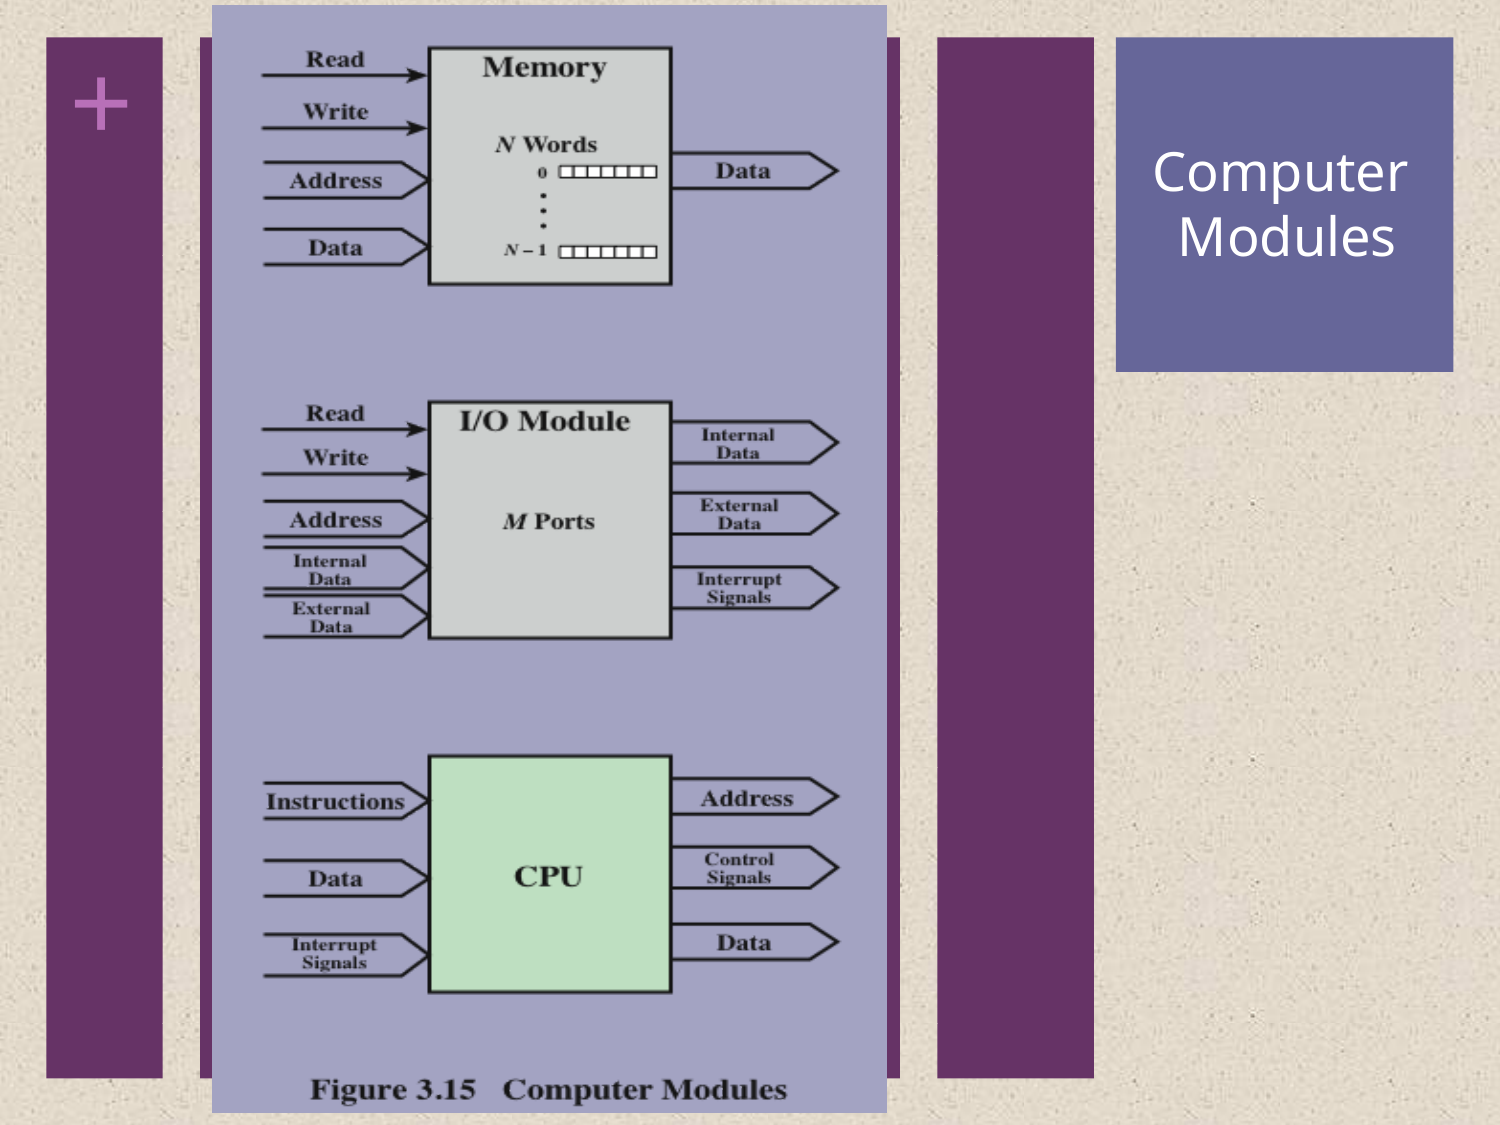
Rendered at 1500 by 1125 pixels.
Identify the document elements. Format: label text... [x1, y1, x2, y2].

picture [938, 0, 1500, 1125]
picture [0, 0, 900, 1125]
text_box [900, 0, 938, 1125]
picture [200, 1079, 900, 1125]
text_box [162, 37, 200, 1125]
title Computer Modules [1112, 37, 1463, 275]
